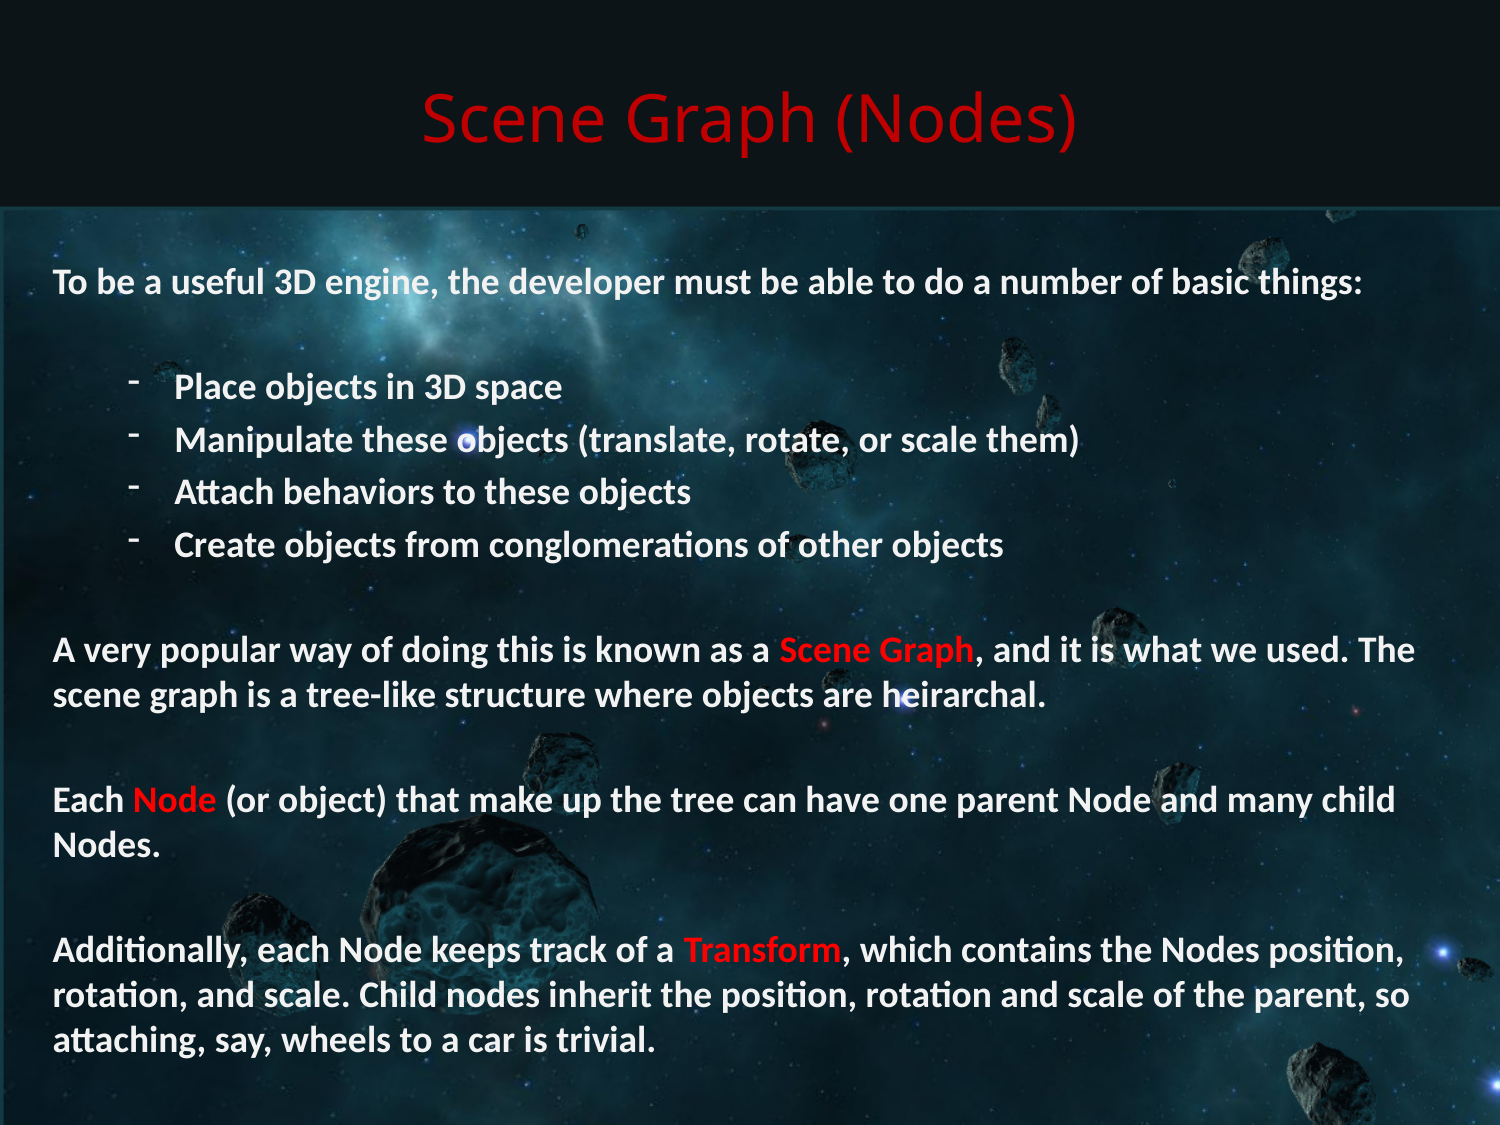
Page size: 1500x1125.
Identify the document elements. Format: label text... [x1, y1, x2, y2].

title Scene Graph (Nodes) [75, 45, 1425, 188]
list To be a useful 3D engine, the developer must be able to do a number of basic things: Place objects in 3D space Manipulate these objects (translate, rotate, or scale them) Attach behaviors to these objects Create objects from conglomerations of other objects A very popular way of doing this is known as a Scene Graph, and it is what we used. The scene graph is a tree-like structure where objects are heirarchal. Each Node (or object) that make up the tree can have one parent Node and many child Nodes. Additionally, each Node keeps track of a Transform, which contains the Nodes position, rotation, and scale. Child nodes inherit the position, rotation and scale of the parent, so attaching, say, wheels to a car is trivial. [37, 249, 1450, 1088]
picture [0, 0, 1500, 1125]
